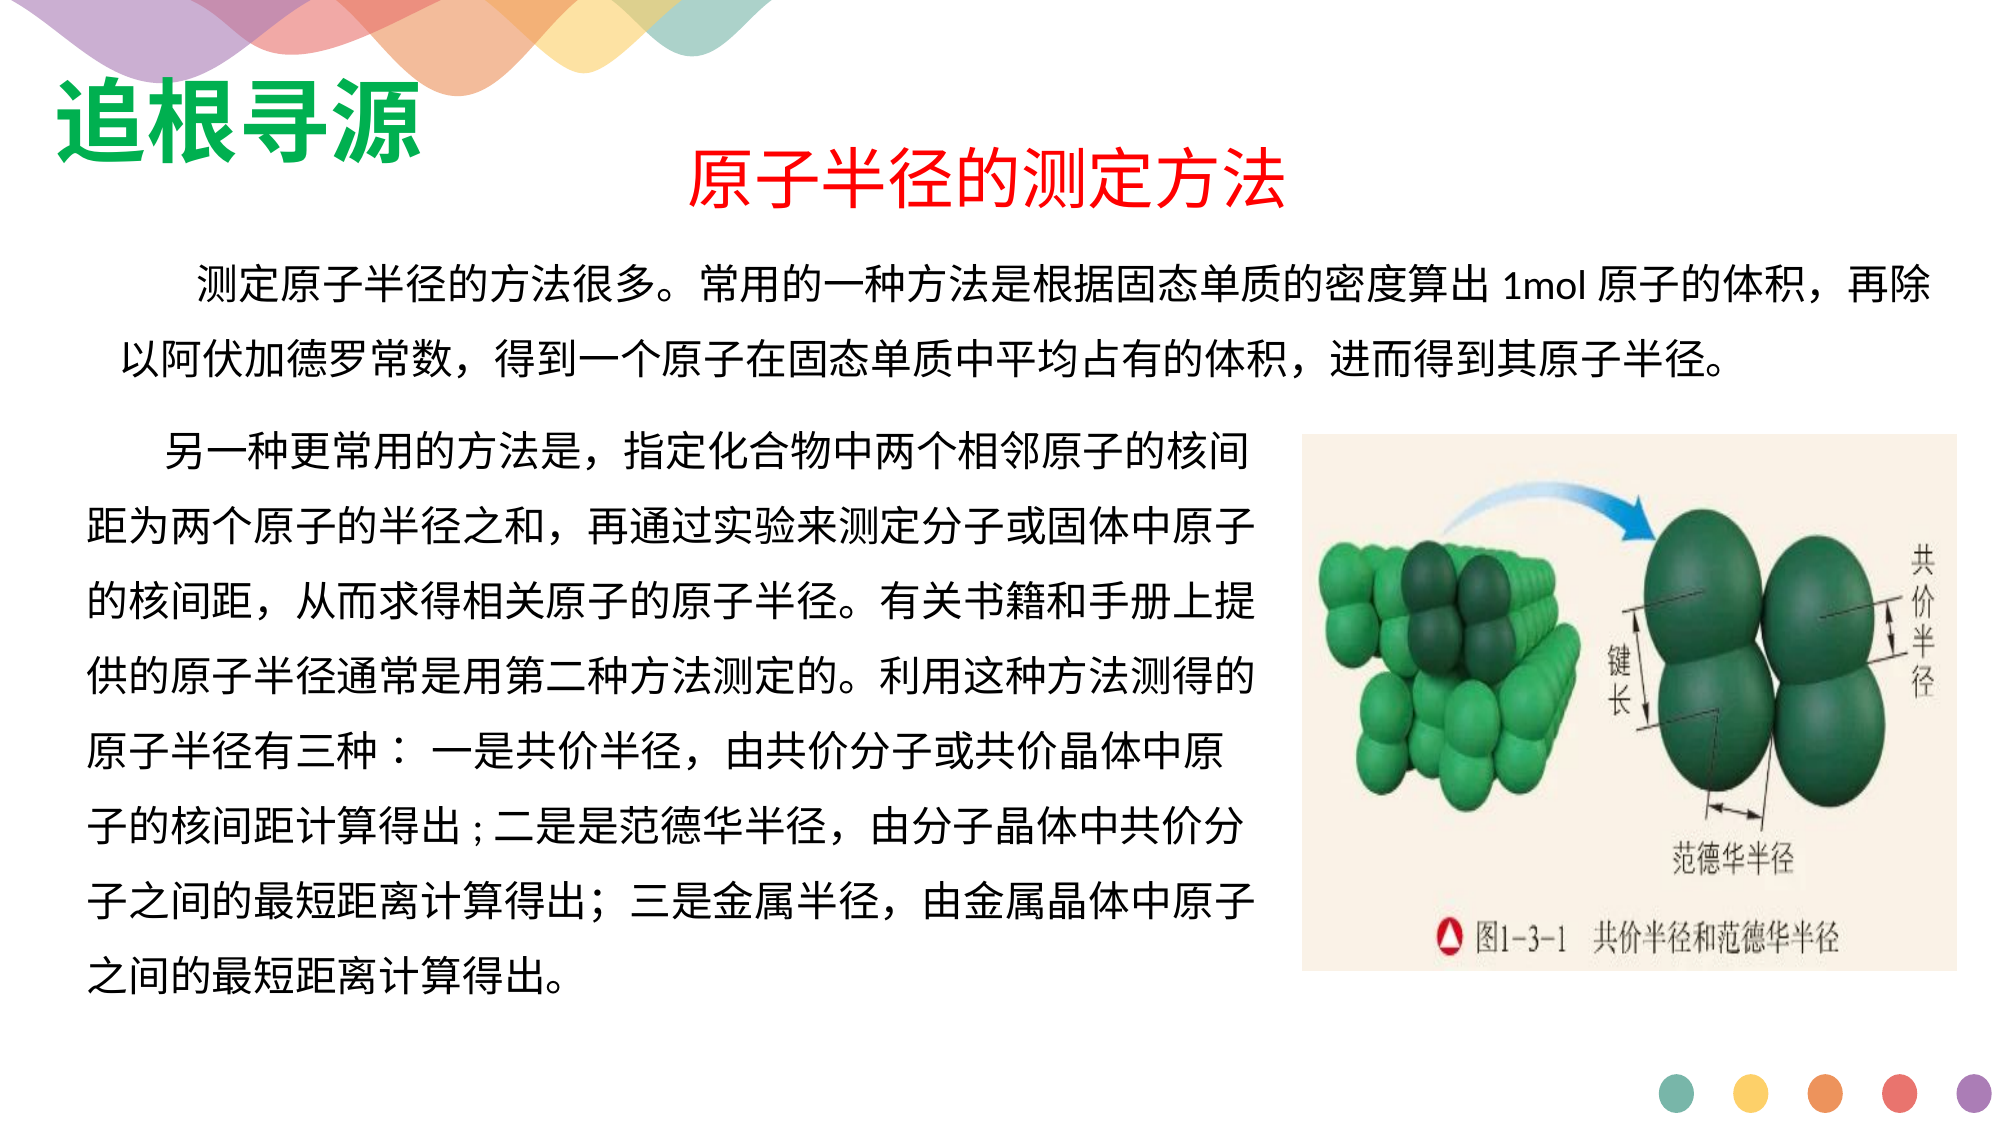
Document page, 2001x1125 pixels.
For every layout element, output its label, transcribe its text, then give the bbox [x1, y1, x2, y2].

text_box 另一种更常用的方法是，指定化合物中两个相邻原子的核间距为两个原子的半径之和，再通过实验来测定分子或固体中原子的核间距，从而求得相关原子的原子半径。有关书籍和手册上提供的原子半径通常是用第二种方法测定的。利用这种方法测得的原子半径有三种∶ 一是共价半径，由共价分子或共价晶体中原子的核间距计算得出;二是是范德华半径，由分子晶体中共价分子之间的最短距离计算得出；三是金属半径，由金属晶体中原子之间的最短距离计算得出。 [71, 392, 1271, 1007]
text_box 追根寻源 [40, 56, 437, 182]
text_box 原子半径的测定方法 [672, 129, 1304, 225]
picture [1302, 434, 1957, 971]
text_box 测定原子半径的方法很多。常用的一种方法是根据固态单质的密度算出1mol原子的体积，再除以阿伏加德罗常数，得到一个原子在固态单质中平均占有的体积，进而得到其原子半径。 [104, 225, 1957, 391]
